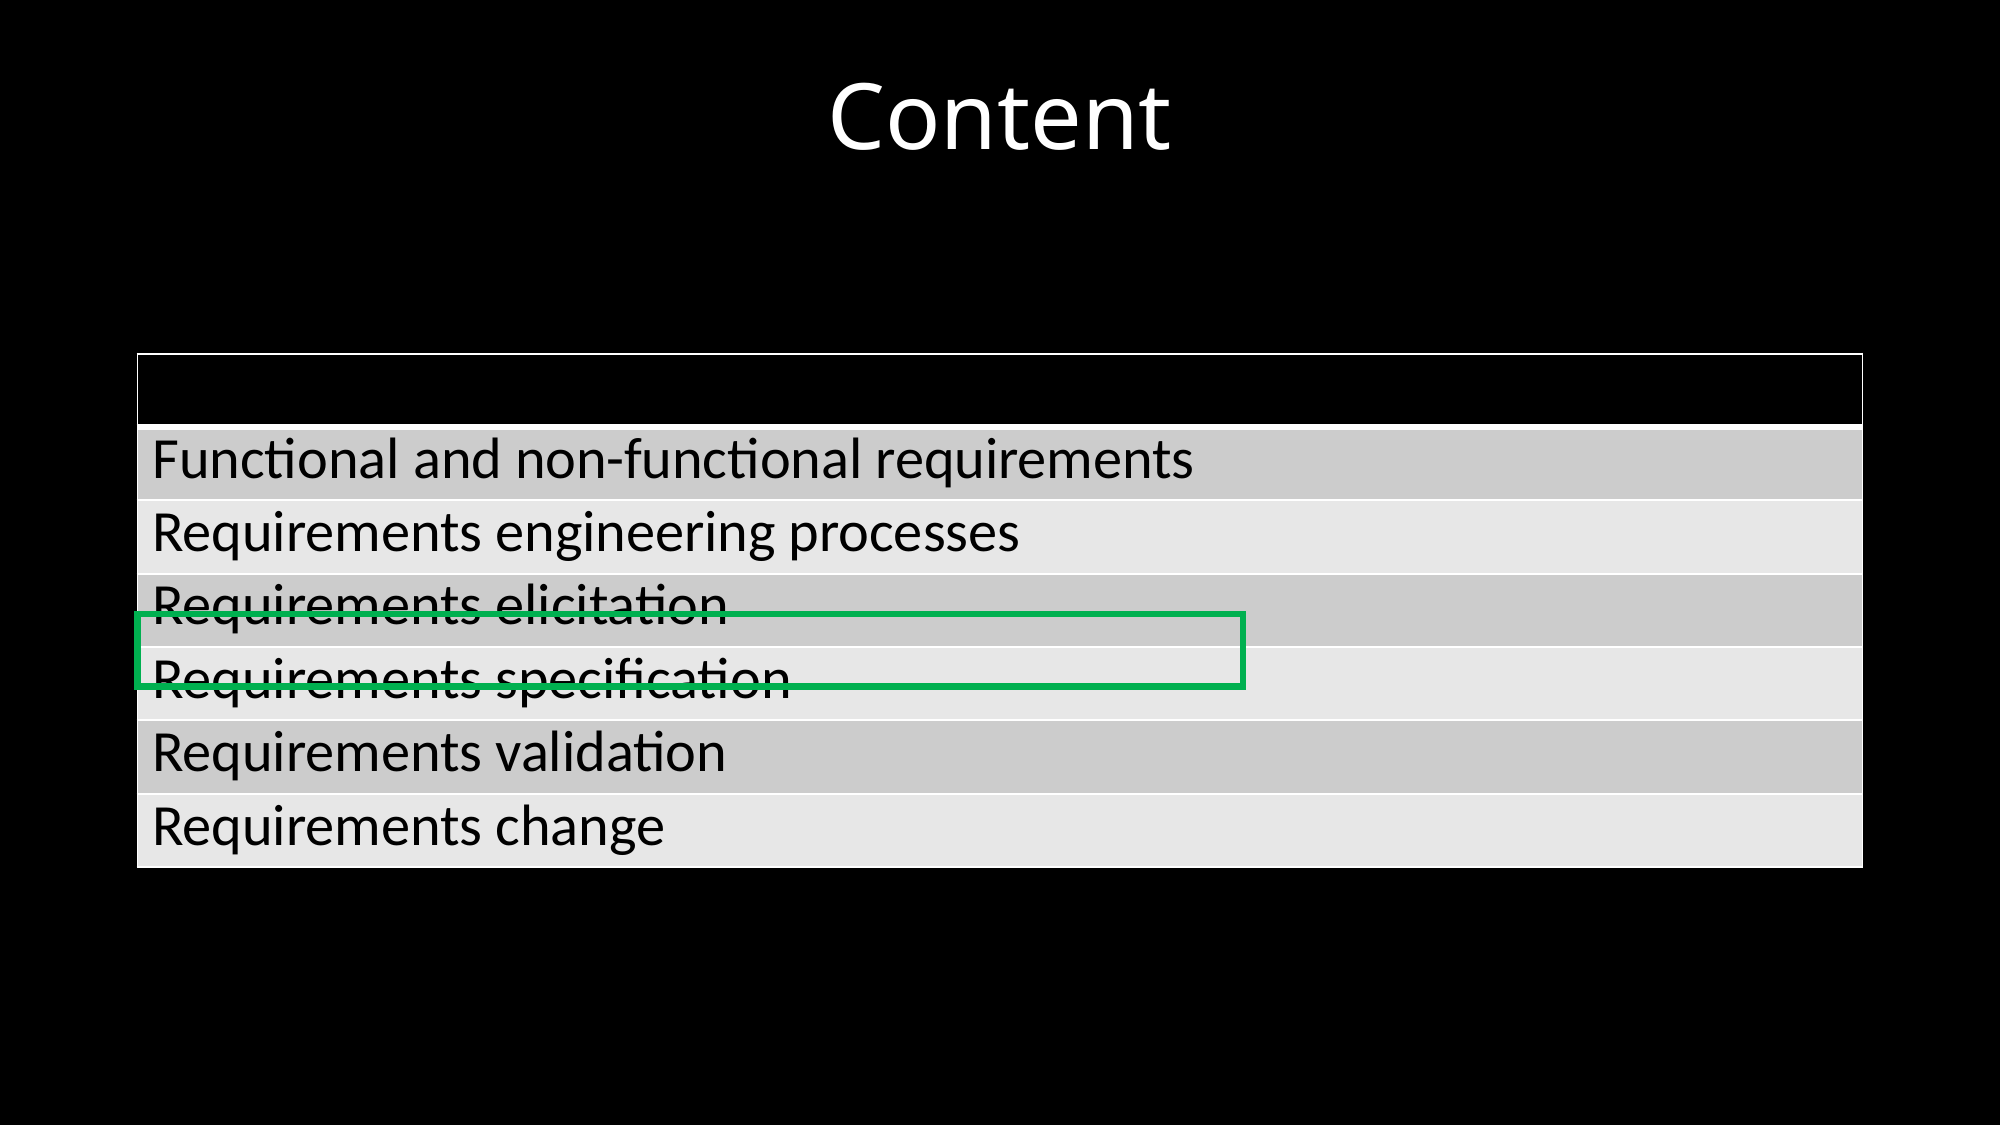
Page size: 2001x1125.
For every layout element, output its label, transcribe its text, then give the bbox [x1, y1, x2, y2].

title Content [137, 11, 1863, 229]
table_cell Requirements change [138, 795, 1862, 866]
table_cell Functional and non-functional requirements [138, 430, 1862, 499]
table_header [138, 355, 1862, 424]
table_cell Requirements engineering processes [138, 501, 1862, 573]
table_cell Requirements elicitation [138, 575, 1862, 646]
table_cell Requirements validation [138, 721, 1862, 793]
table_cell Requirements specification [138, 648, 1862, 719]
text_box [136, 613, 1244, 688]
